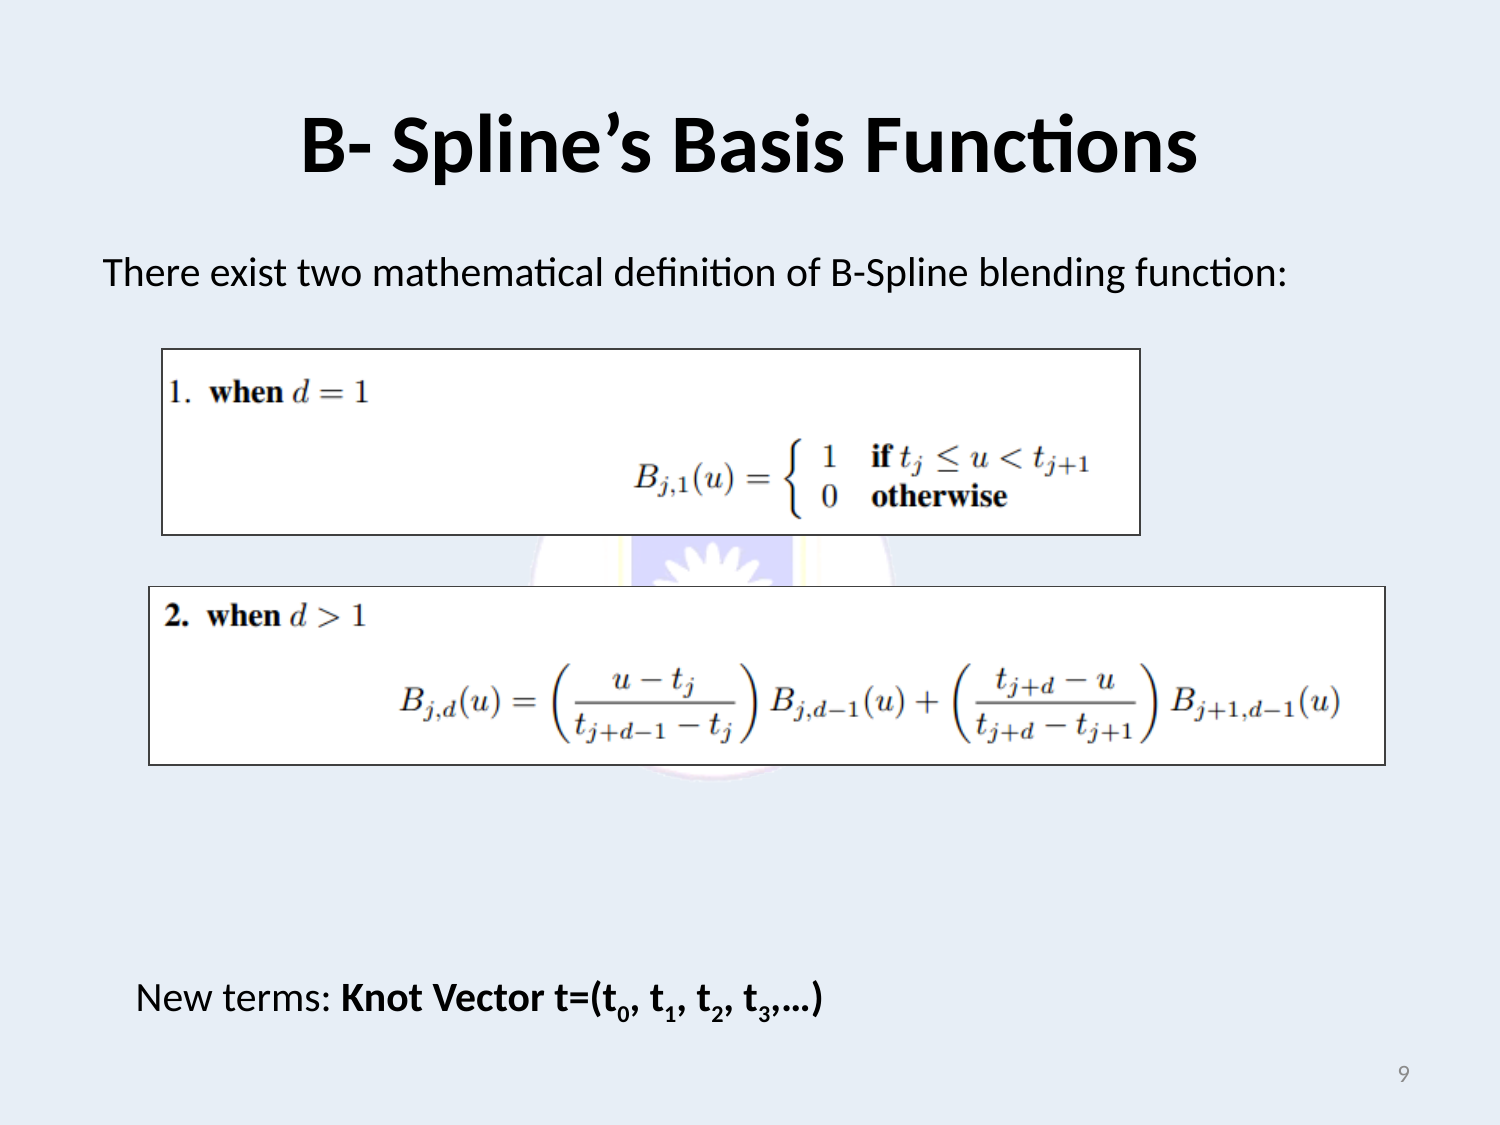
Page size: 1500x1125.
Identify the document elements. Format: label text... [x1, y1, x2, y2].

picture [162, 349, 1140, 535]
slide_number 9 [1074, 1042, 1425, 1103]
title B- Spline’s Basis Functions [75, 45, 1425, 233]
text_box There exist two mathematical definition of B-Spline blending function: [87, 237, 1314, 303]
text_box New terms: Knot Vector t=(t0, t1, t2, t3,…) [120, 962, 839, 1035]
picture [149, 587, 1385, 765]
